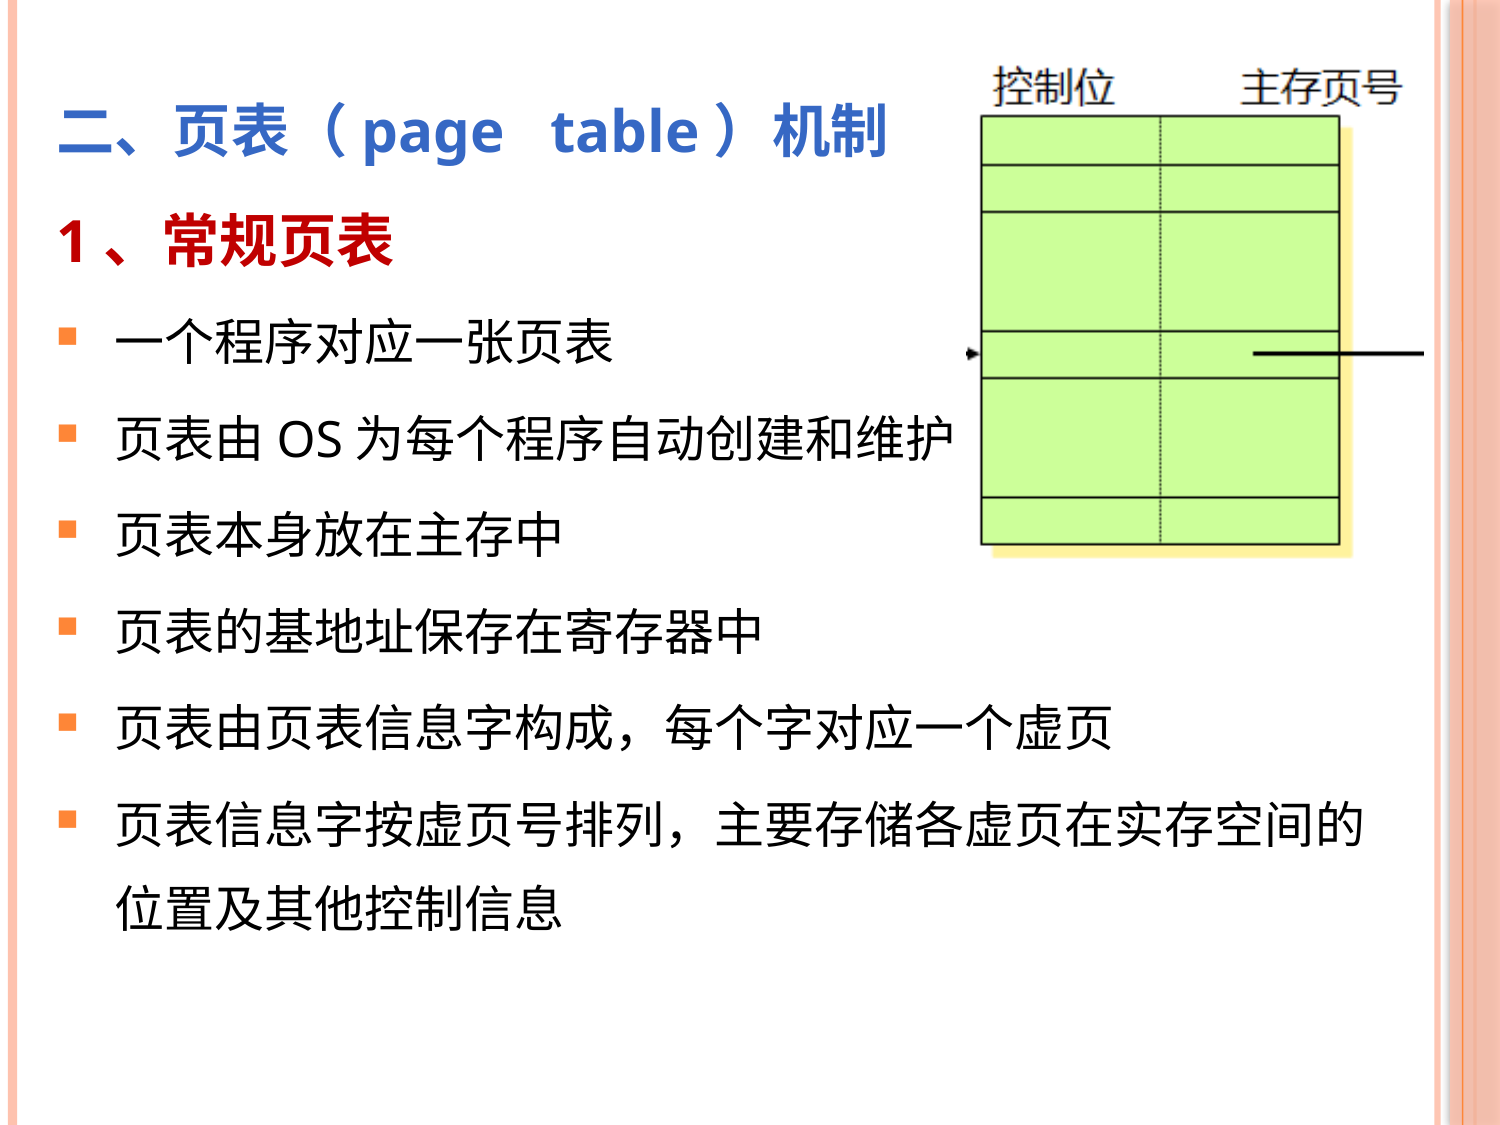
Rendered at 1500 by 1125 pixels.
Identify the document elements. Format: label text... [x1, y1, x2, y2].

picture [965, 57, 1424, 563]
list 二、页表（page table）机制 1、常规页表 一个程序对应一张页表 页表由OS为每个程序自动创建和维护 页表本身放在主存中 页表的基地址保存在寄存器中 页表由页表信息字构成，每个字对应一个虚页 页表信息字按虚页号排列，主要存储各虚页在实存空间的位置及其他控制信息 [41, 58, 1424, 1063]
